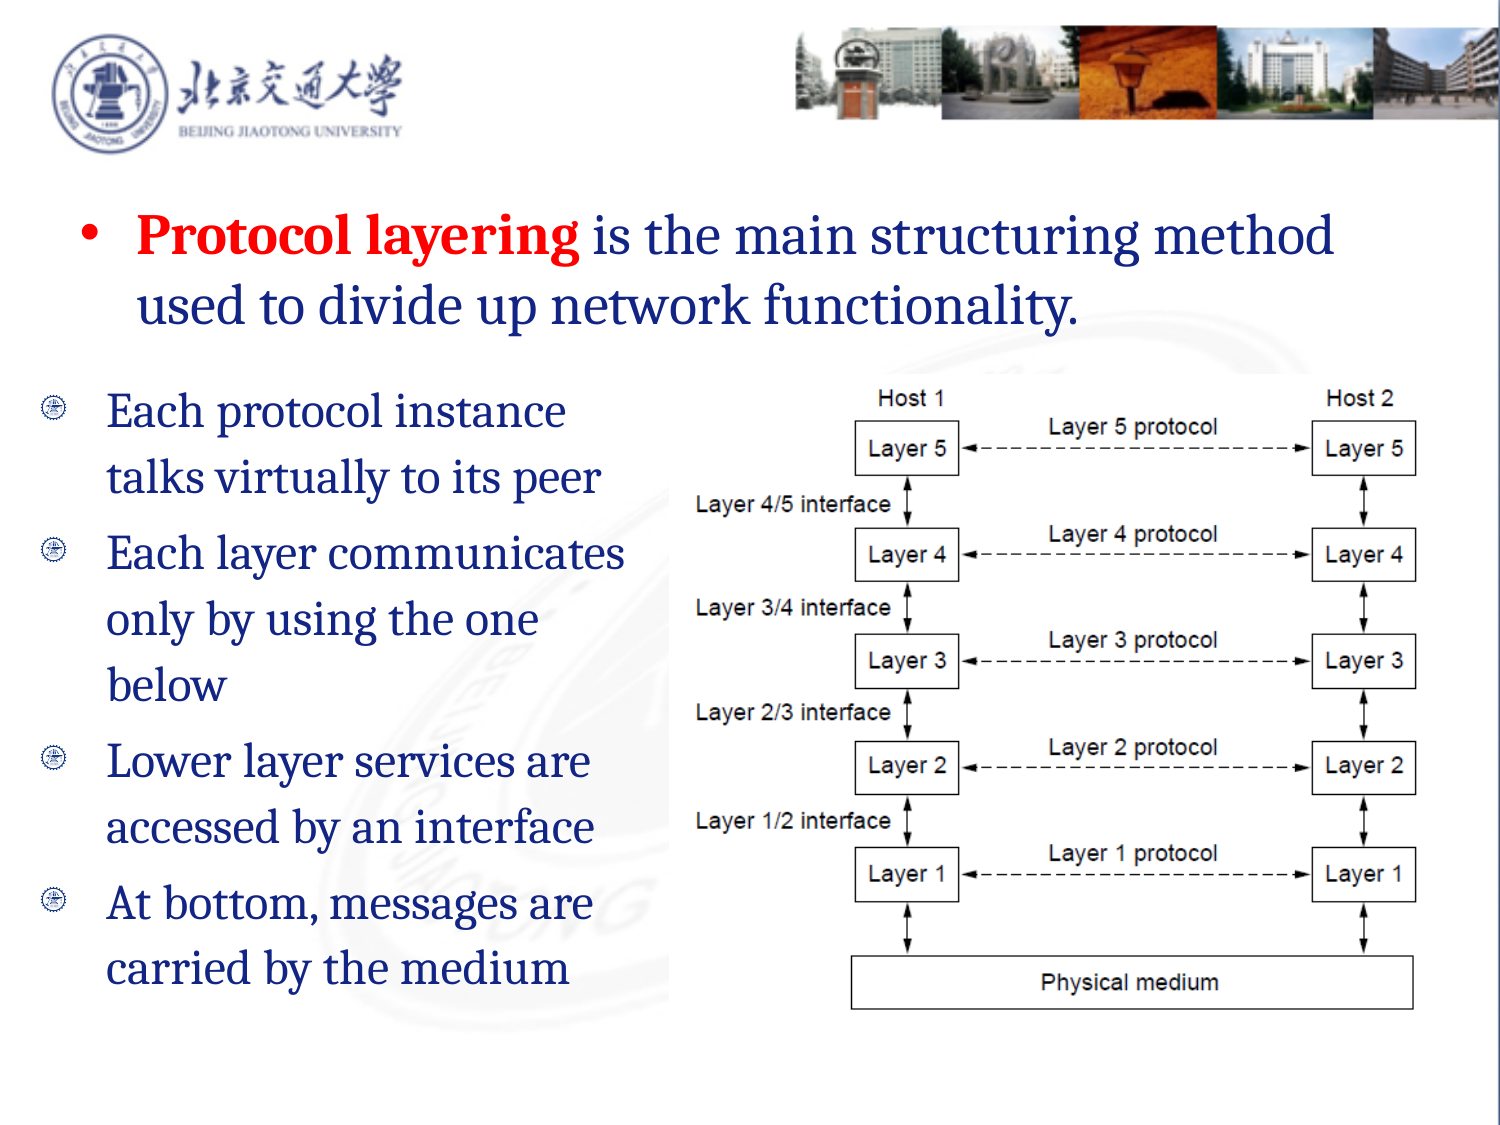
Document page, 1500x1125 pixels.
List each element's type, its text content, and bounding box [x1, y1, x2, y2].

list Protocol layering is the main structuring method used to divide up network functionality. [64, 189, 1415, 373]
picture [0, 0, 1500, 1125]
text_box Each protocol instance talks virtually to its peer Each layer communicates only by using the one below Lower layer services are accessed by an interface At bottom, messages are carried by the medium [17, 364, 686, 979]
